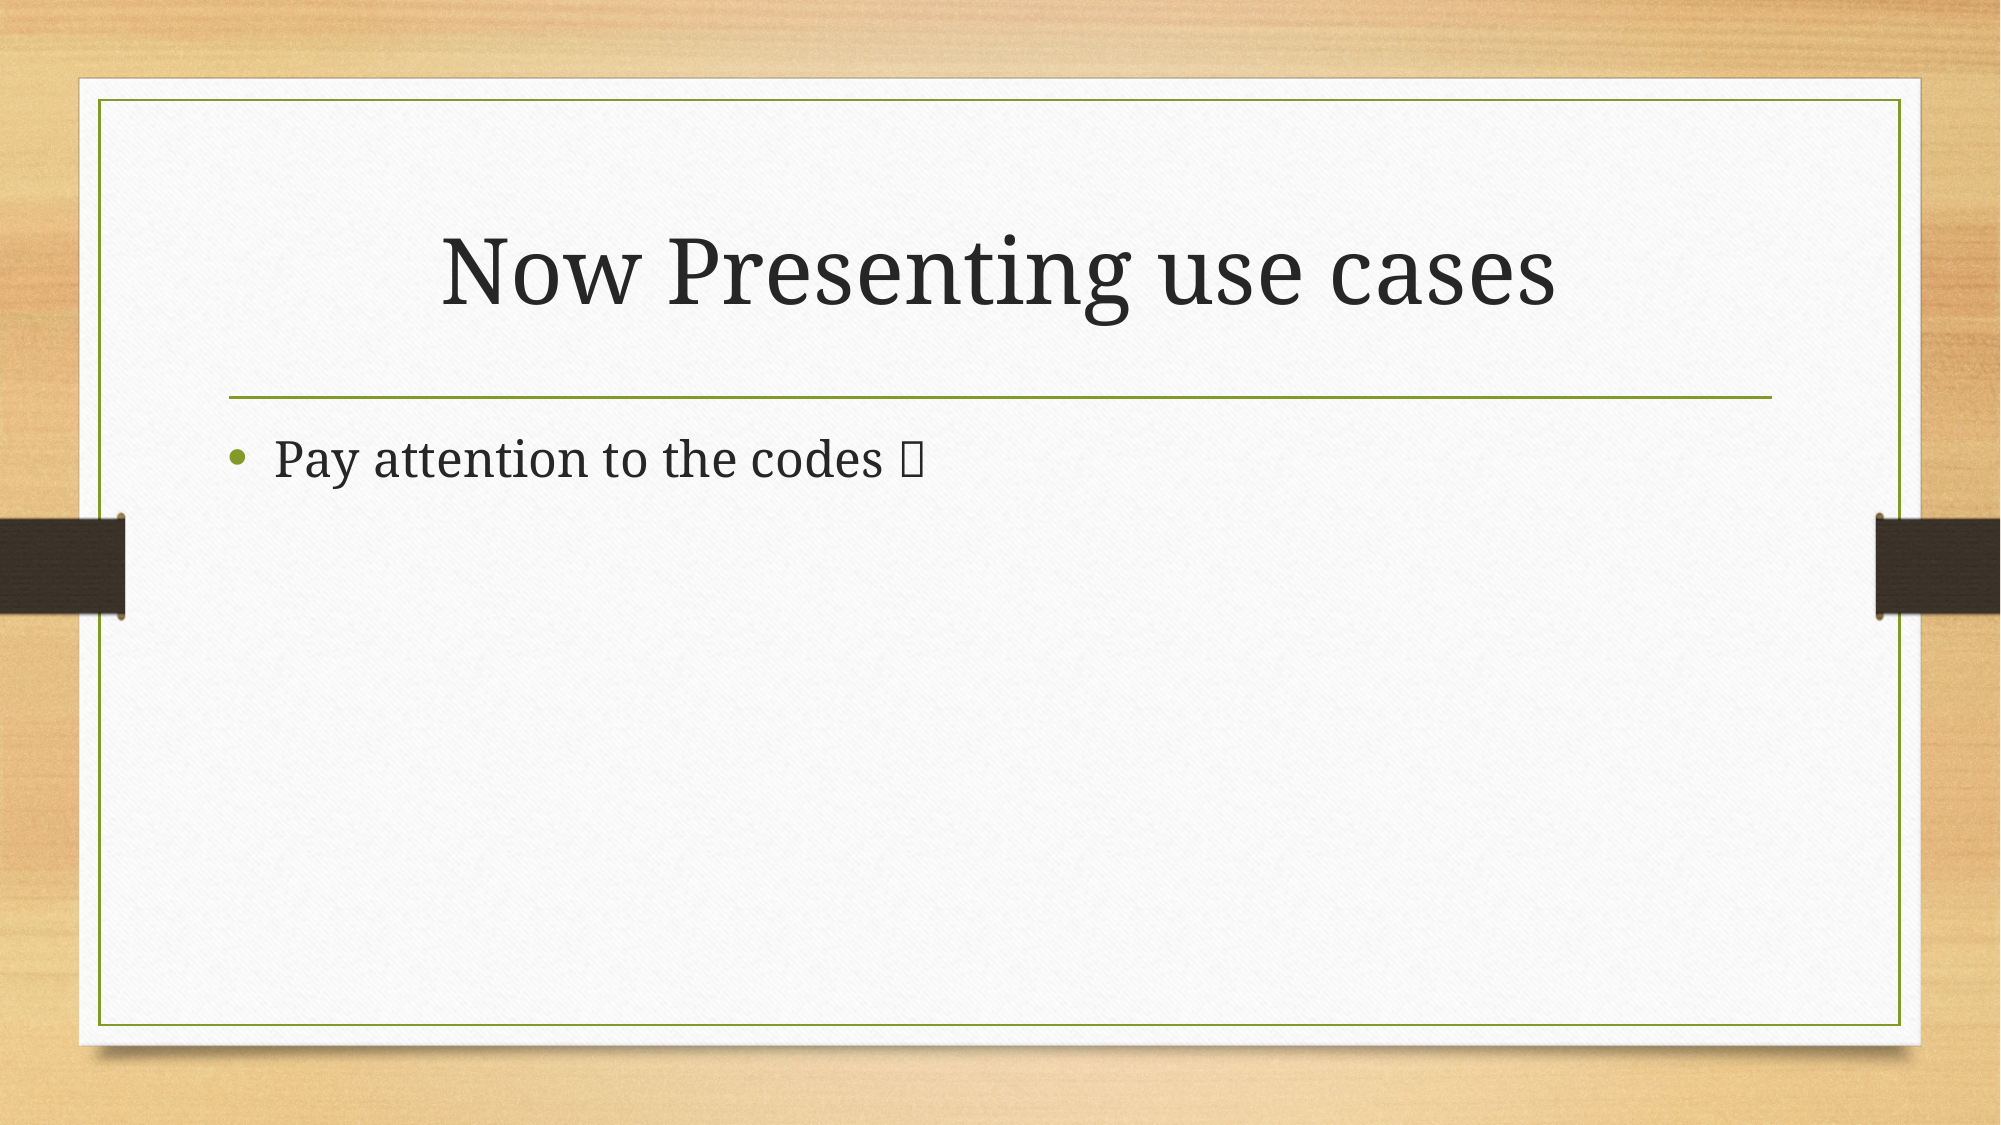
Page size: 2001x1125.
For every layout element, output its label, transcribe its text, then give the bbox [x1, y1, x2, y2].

list Pay attention to the codes  [212, 419, 1788, 964]
picture [0, 0, 2001, 1125]
title Now Presenting use cases [212, 161, 1788, 375]
